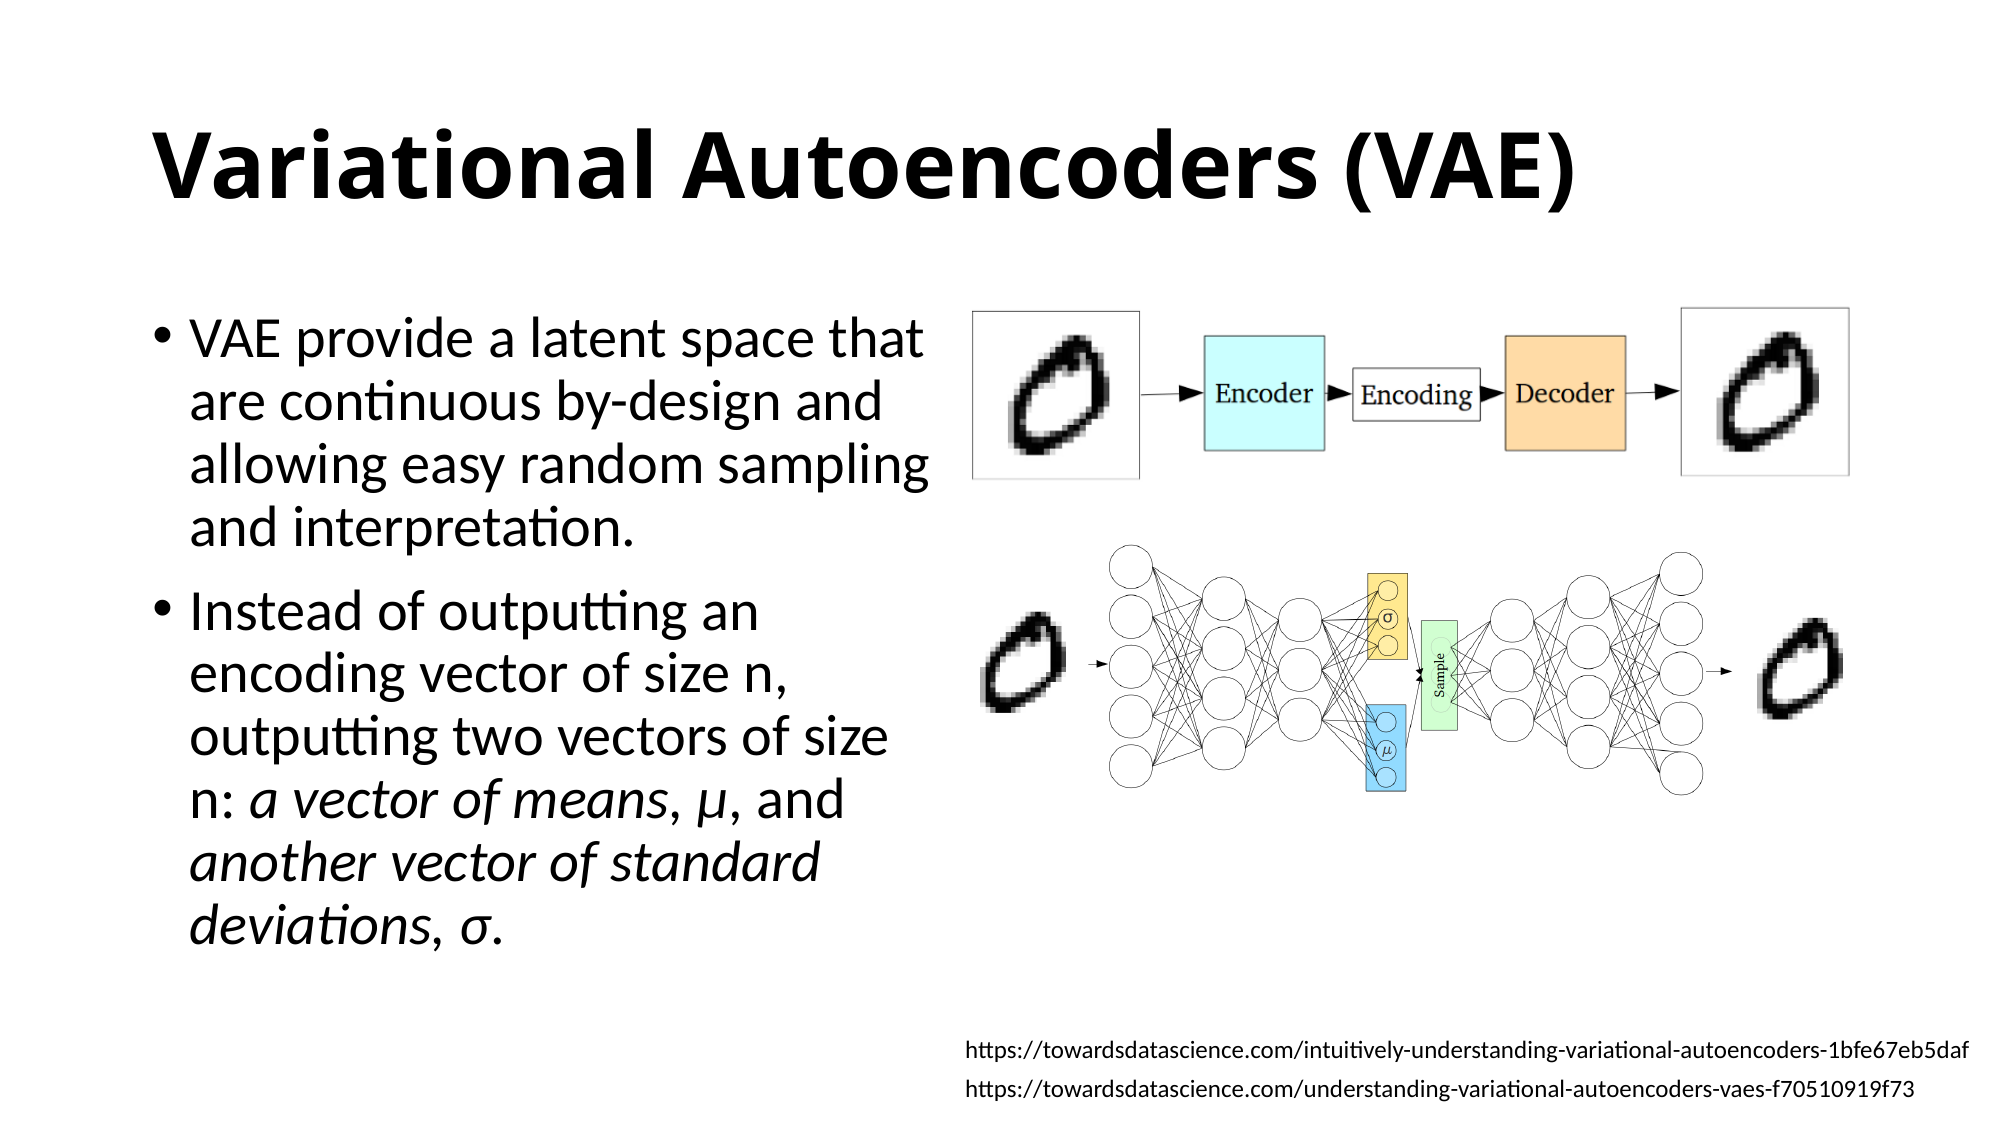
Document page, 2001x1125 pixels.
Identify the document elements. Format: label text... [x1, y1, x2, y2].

list VAE provide a latent space that are continuous by-design and allowing easy random sampling and interpretation. Instead of outputting an encoding vector of size n, outputting two vectors of size n: a vector of means, μ, and another vector of standard deviations, σ. [137, 299, 951, 1014]
picture [967, 277, 1863, 501]
text_box https://towardsdatascience.com/understanding-variational-autoencoders-vaes-f70510919f73 [950, 1072, 1951, 1110]
text_box https://towardsdatascience.com/intuitively-understanding-variational-autoencoders-1bfe67eb5daf [950, 1026, 2000, 1072]
picture [967, 538, 1863, 824]
title Variational Autoencoders (VAE) [137, 59, 1863, 278]
